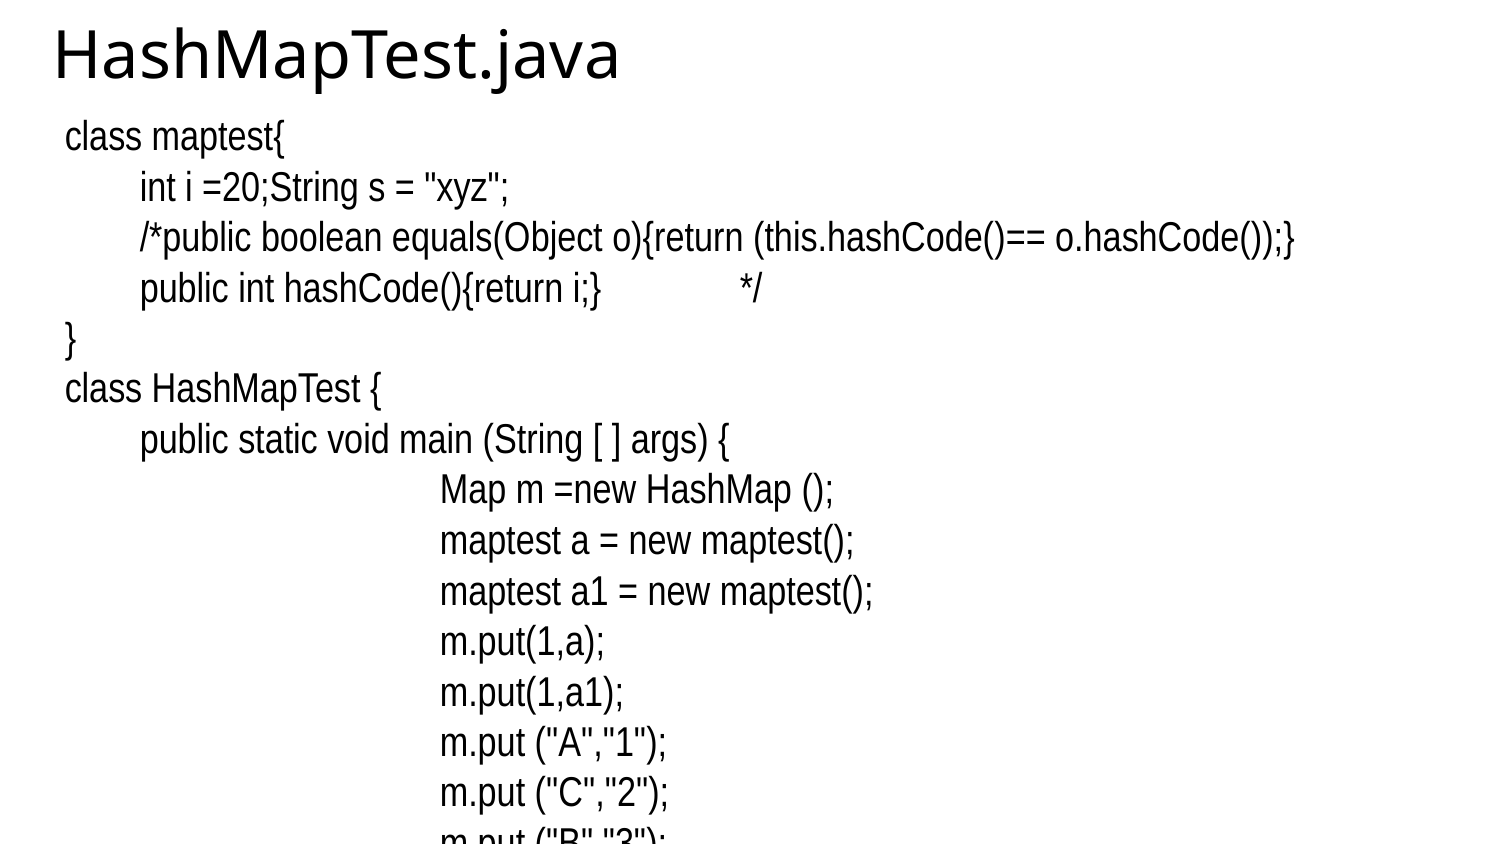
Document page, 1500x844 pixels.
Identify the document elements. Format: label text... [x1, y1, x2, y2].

text_box class maptest{ int i =20;String s = "xyz"; /*public boolean equals(Object o){return (this.hashCode()== o.hashCode());} public int hashCode(){return i;} */ } class HashMapTest { public static void main (String [ ] args) { Map m =new HashMap (); maptest a = new maptest(); maptest a1 = new maptest(); m.put(1,a); m.put(1,a1); m.put ("A","1"); m.put ("C","2"); m.put ("B","3"); System.out.println(m); System.out.println ("\nm.size ()= " + m.size ()); [50, 112, 1375, 797]
text_box HashMapTest.java [37, 0, 1463, 104]
